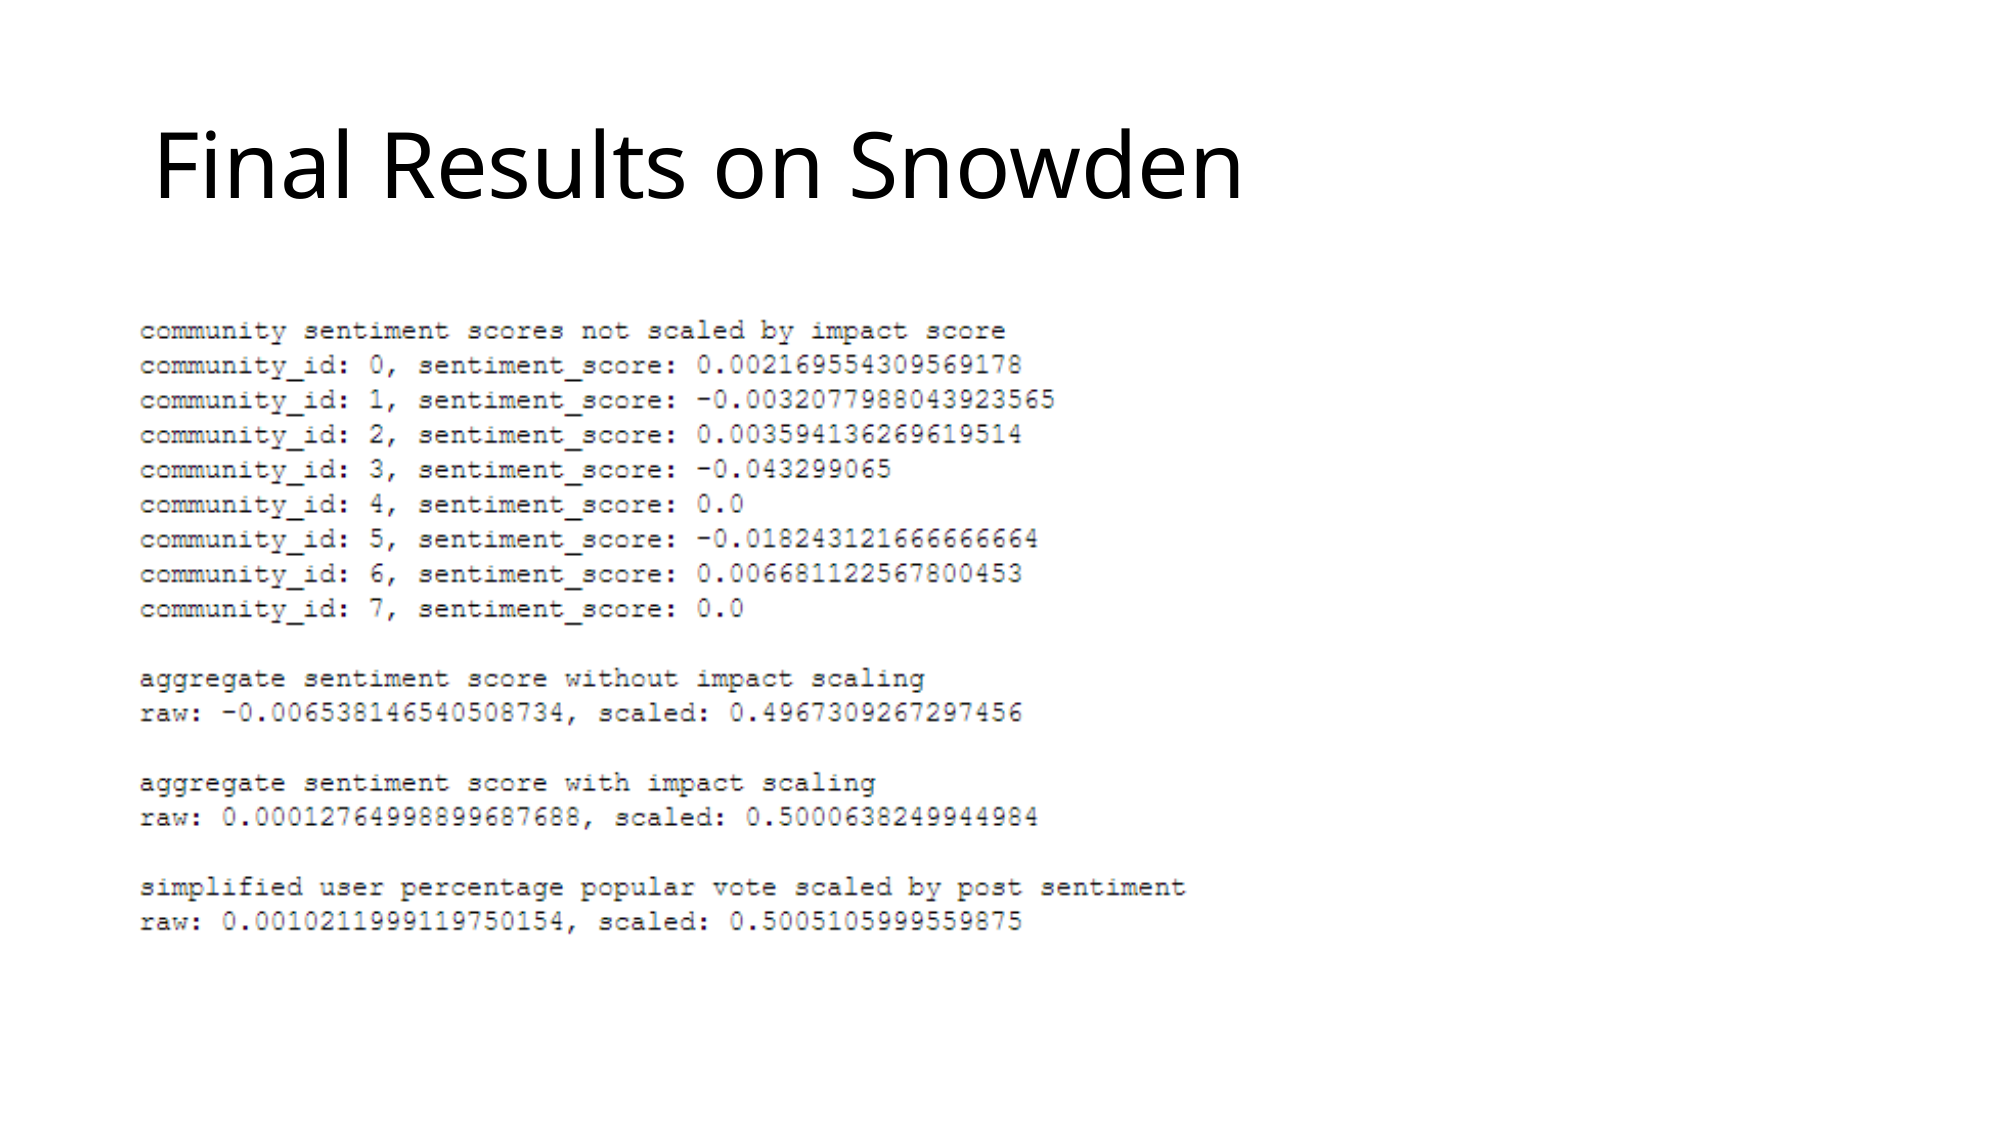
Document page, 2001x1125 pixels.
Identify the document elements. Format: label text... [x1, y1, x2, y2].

title Final Results on Snowden [137, 59, 1863, 278]
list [121, 296, 1271, 959]
